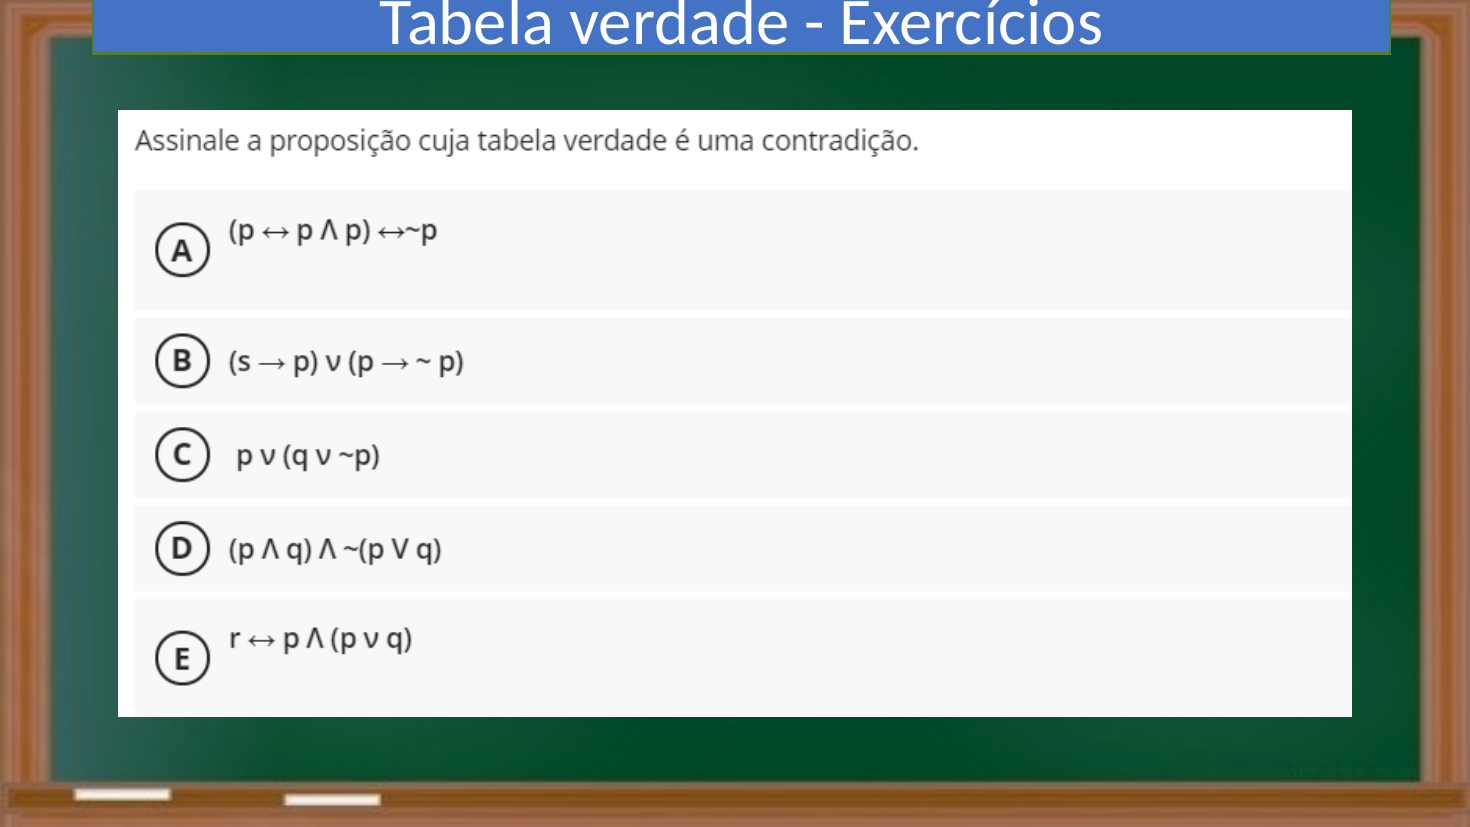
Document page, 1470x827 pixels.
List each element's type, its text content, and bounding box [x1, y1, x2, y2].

picture [0, 0, 1470, 827]
text_box Tabela verdade - Exercícios [93, 0, 1391, 54]
